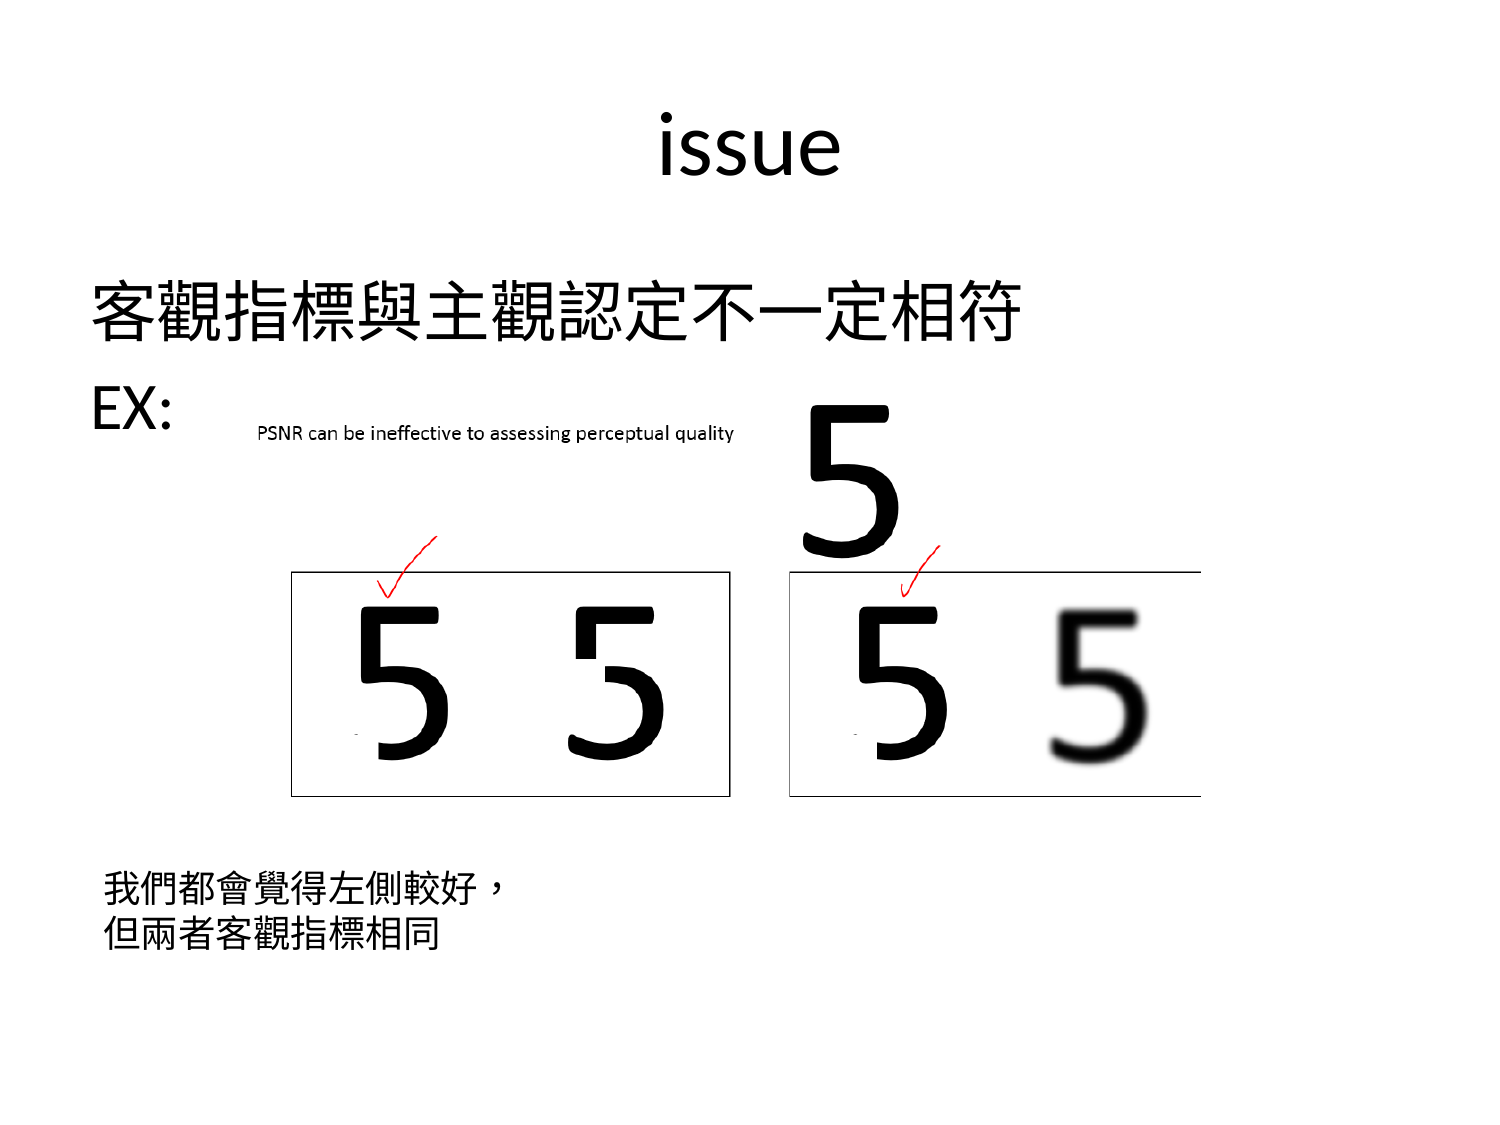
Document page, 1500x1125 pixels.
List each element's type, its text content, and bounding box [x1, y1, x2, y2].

picture [241, 396, 1202, 807]
title issue [75, 45, 1425, 233]
text_box 我們都會覺得左側較好， 但兩者客觀指標相同 [88, 857, 1235, 963]
list 客觀指標與主觀認定不一定相符 EX: [75, 262, 1425, 1005]
